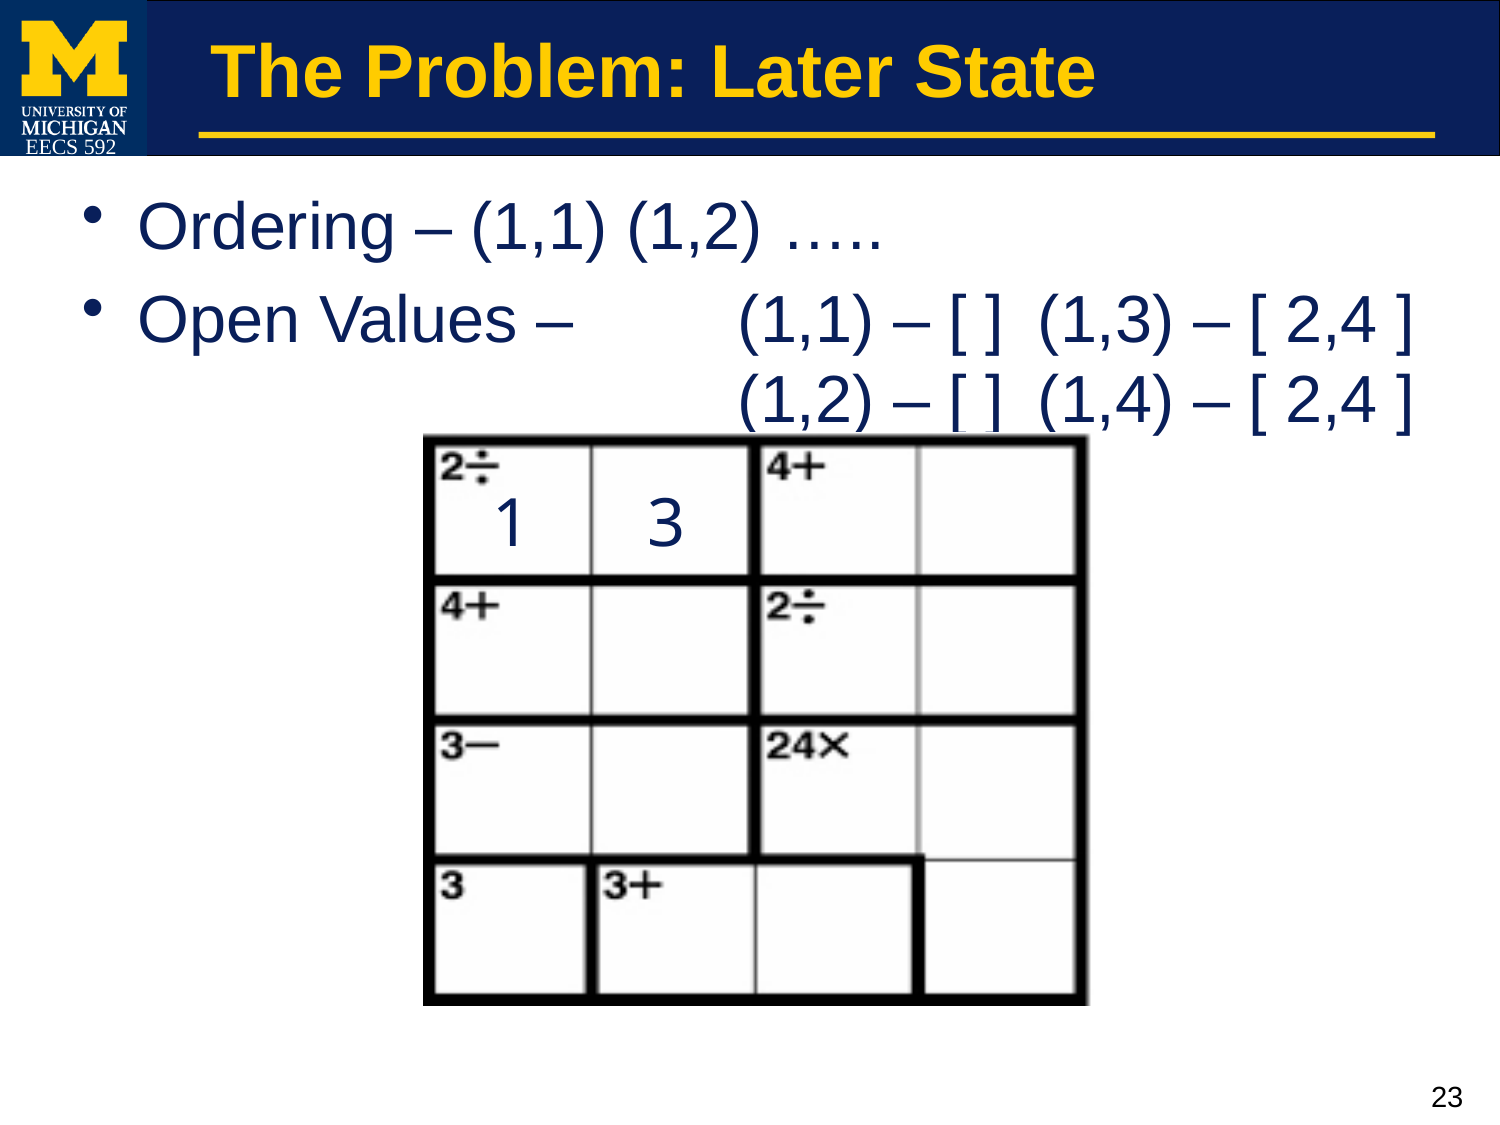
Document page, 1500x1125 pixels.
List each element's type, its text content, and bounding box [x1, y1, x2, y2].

list Ordering – (1,1) (1,2) ….. Open Values – (1,1) – [ ] (1,3) – [ 2,4 ] (1,2) – [ ] (1,4) – [ 2,4 ] [66, 174, 1434, 1067]
picture [0, 0, 147, 156]
title The Problem: Later State [195, 0, 1431, 135]
picture [423, 431, 1094, 1006]
